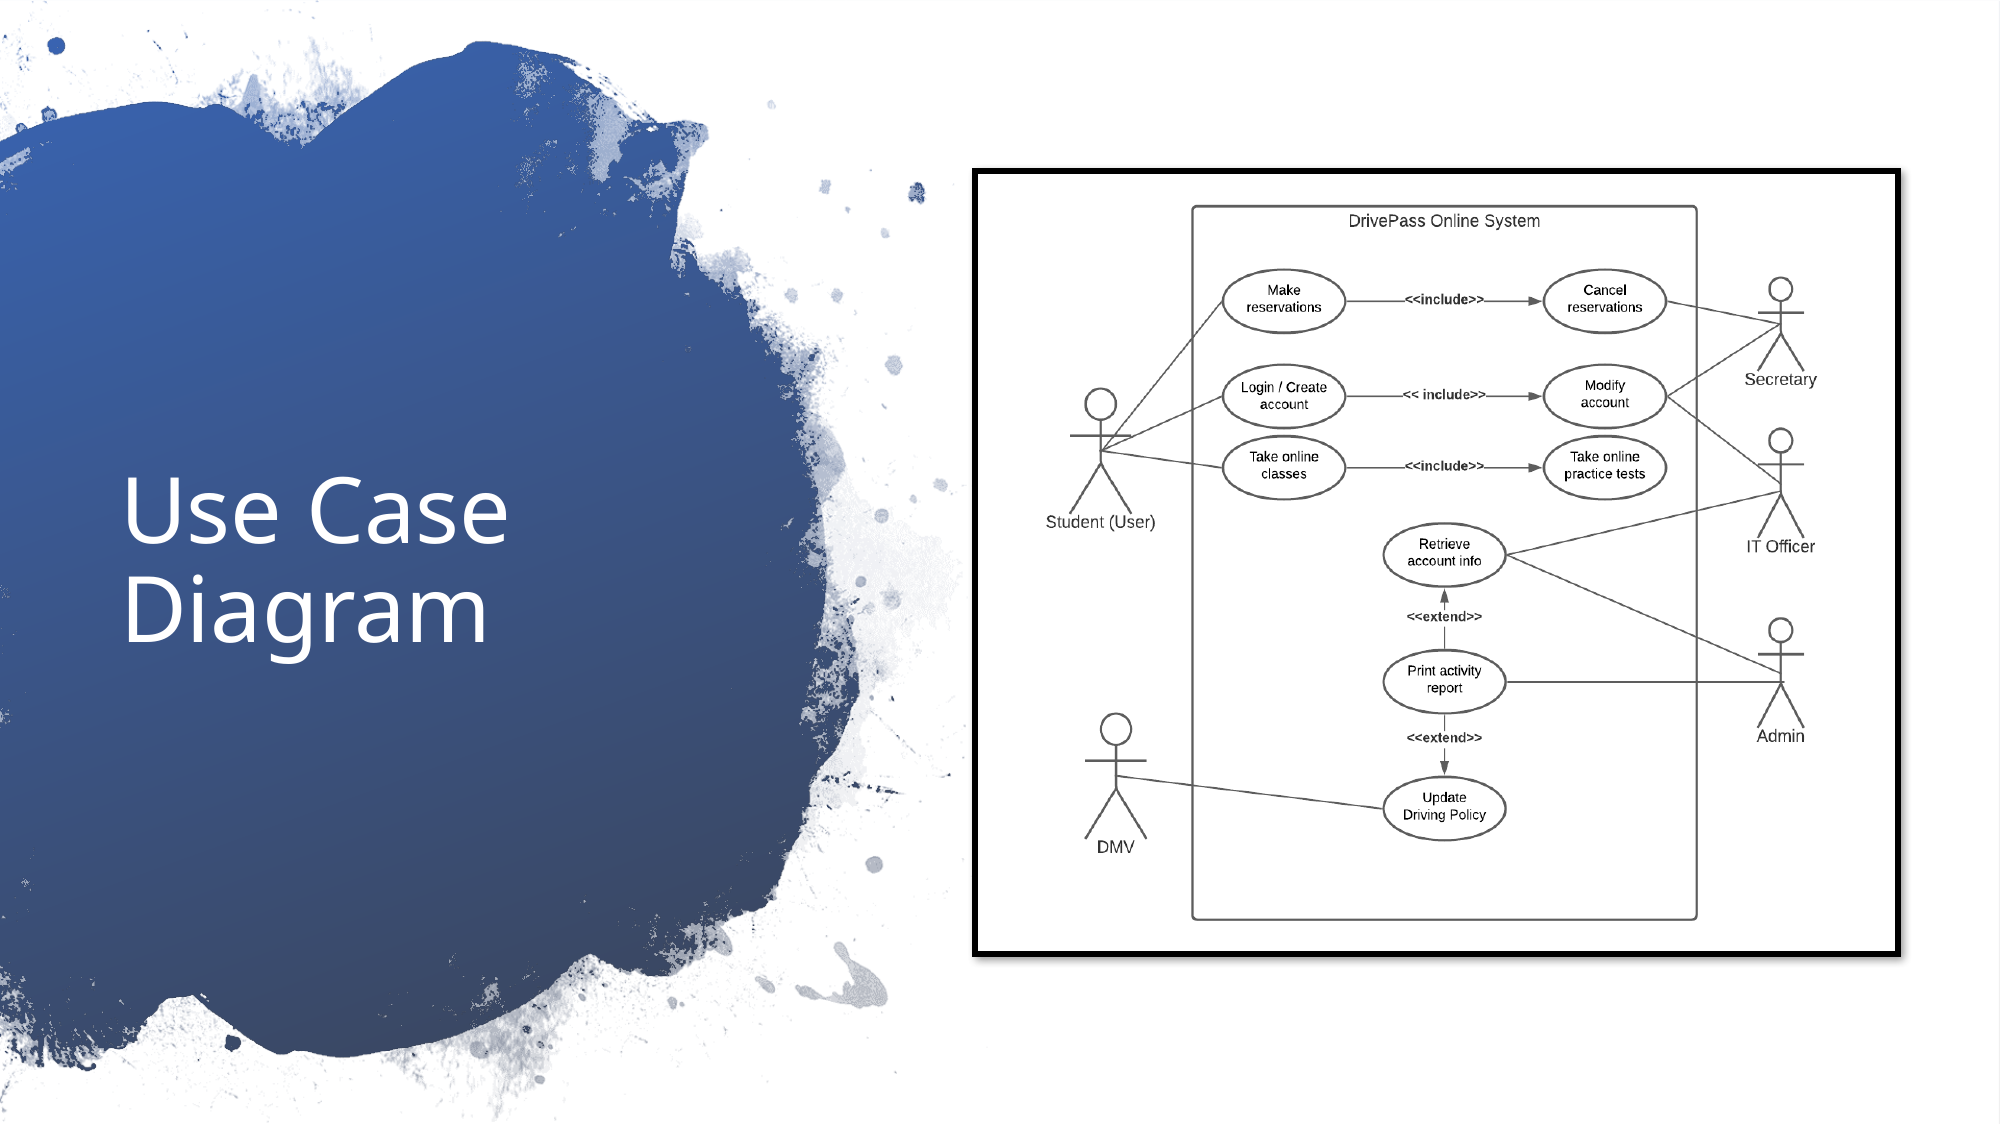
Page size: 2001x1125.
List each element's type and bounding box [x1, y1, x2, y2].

list [978, 174, 1895, 951]
picture [0, 0, 2000, 1125]
